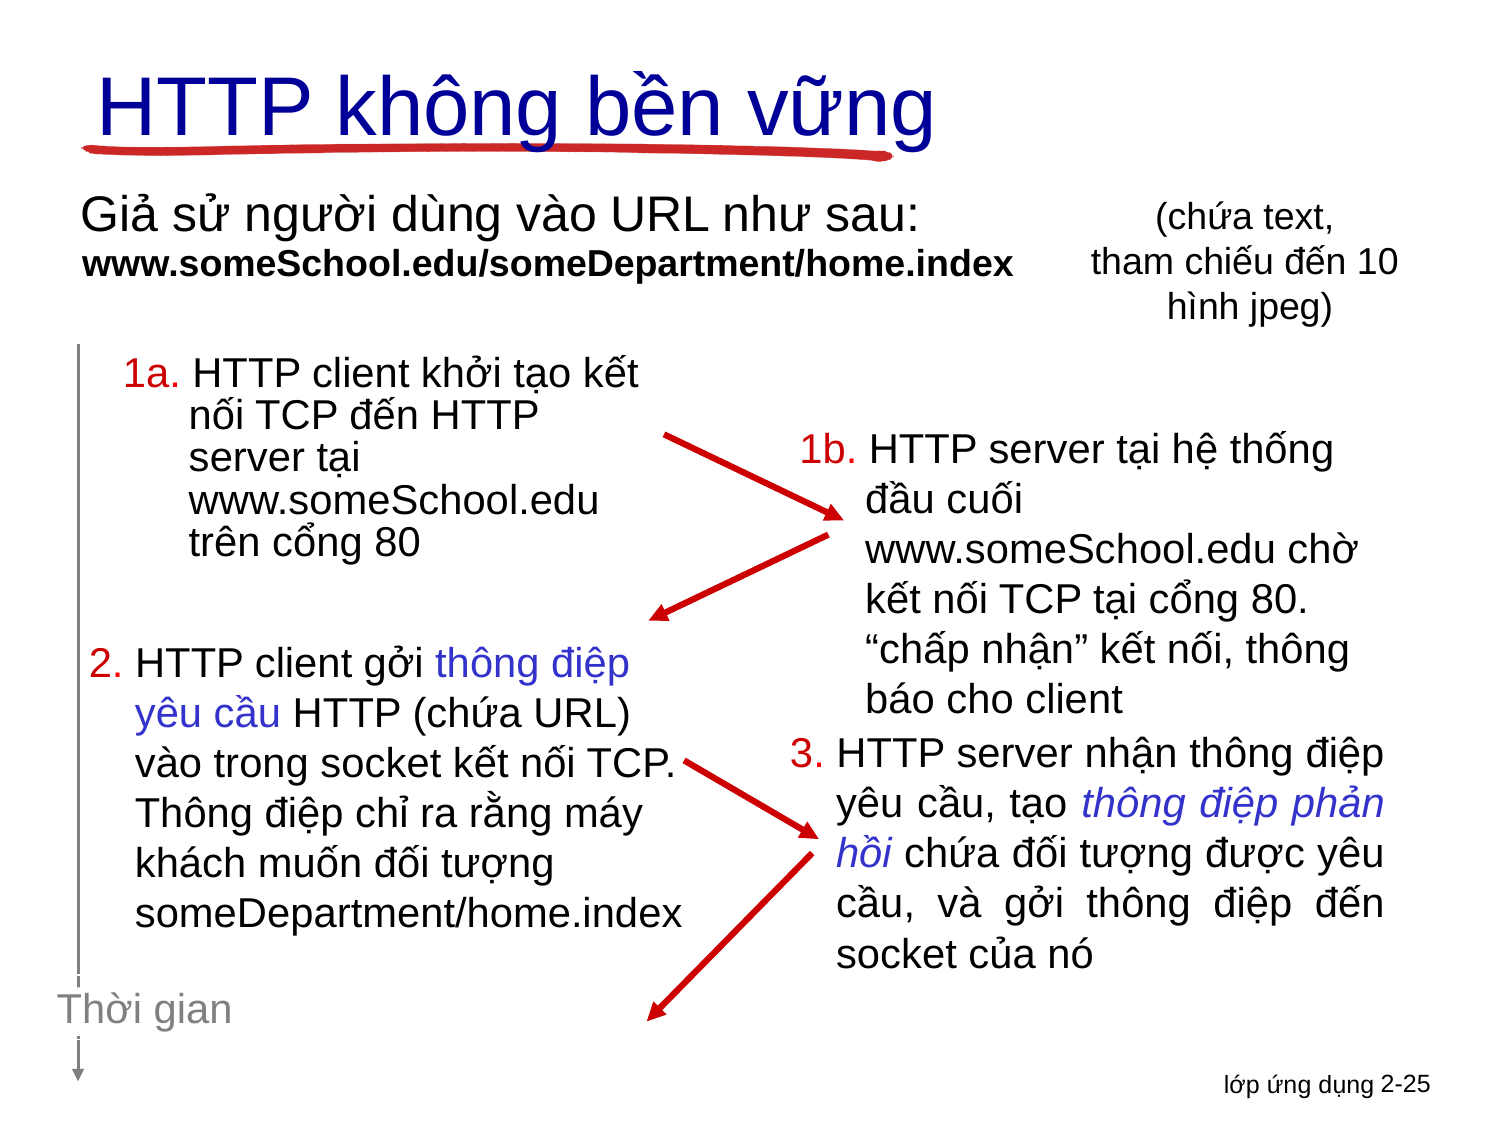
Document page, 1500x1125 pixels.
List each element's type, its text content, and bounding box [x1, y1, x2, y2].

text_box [663, 434, 844, 521]
text_box Thời gian [82, 974, 249, 1040]
text_box www.someSchool.edu/someDepartment/home.index [67, 237, 1370, 315]
text_box 3. HTTP server nhận thông điệp yêu cầu, tạo thông điệp phản hồi chứa đối tượng được yêu cầu, và gởi thông điệp đến socket của nó [774, 718, 1400, 1015]
text_box 1b. HTTP server tại hệ thống đầu cuối www.someSchool.edu chờ kết nối TCP tại cổng 80. “chấp nhận” kết nối, thông báo cho client [784, 413, 1410, 661]
text_box Thời gian [40, 974, 73, 1040]
list 1a. HTTP client khởi tạo kết nối TCP đến HTTP server tại www.someSchool.edu trên cổng 80 [107, 345, 665, 628]
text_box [646, 852, 813, 1022]
text_box (chứa text, tham chiếu đến 10 hình jpeg) [1052, 184, 1448, 335]
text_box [648, 534, 829, 621]
list Giả sử người dùng vào URL như sau: [65, 182, 1369, 260]
text_box lớp ứng dụng [914, 1060, 1390, 1108]
text_box 2. HTTP client gởi thông điệp yêu cầu HTTP (chứa URL) vào trong socket kết nối TCP. Thông điệp chỉ ra rằng máy khách muốn đối tượng someDepartment/home.index [82, 628, 721, 805]
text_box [683, 760, 819, 840]
text_box 2-‹#› [1365, 1060, 1477, 1106]
picture [77, 138, 904, 167]
title HTTP không bền vững [81, 31, 1357, 174]
